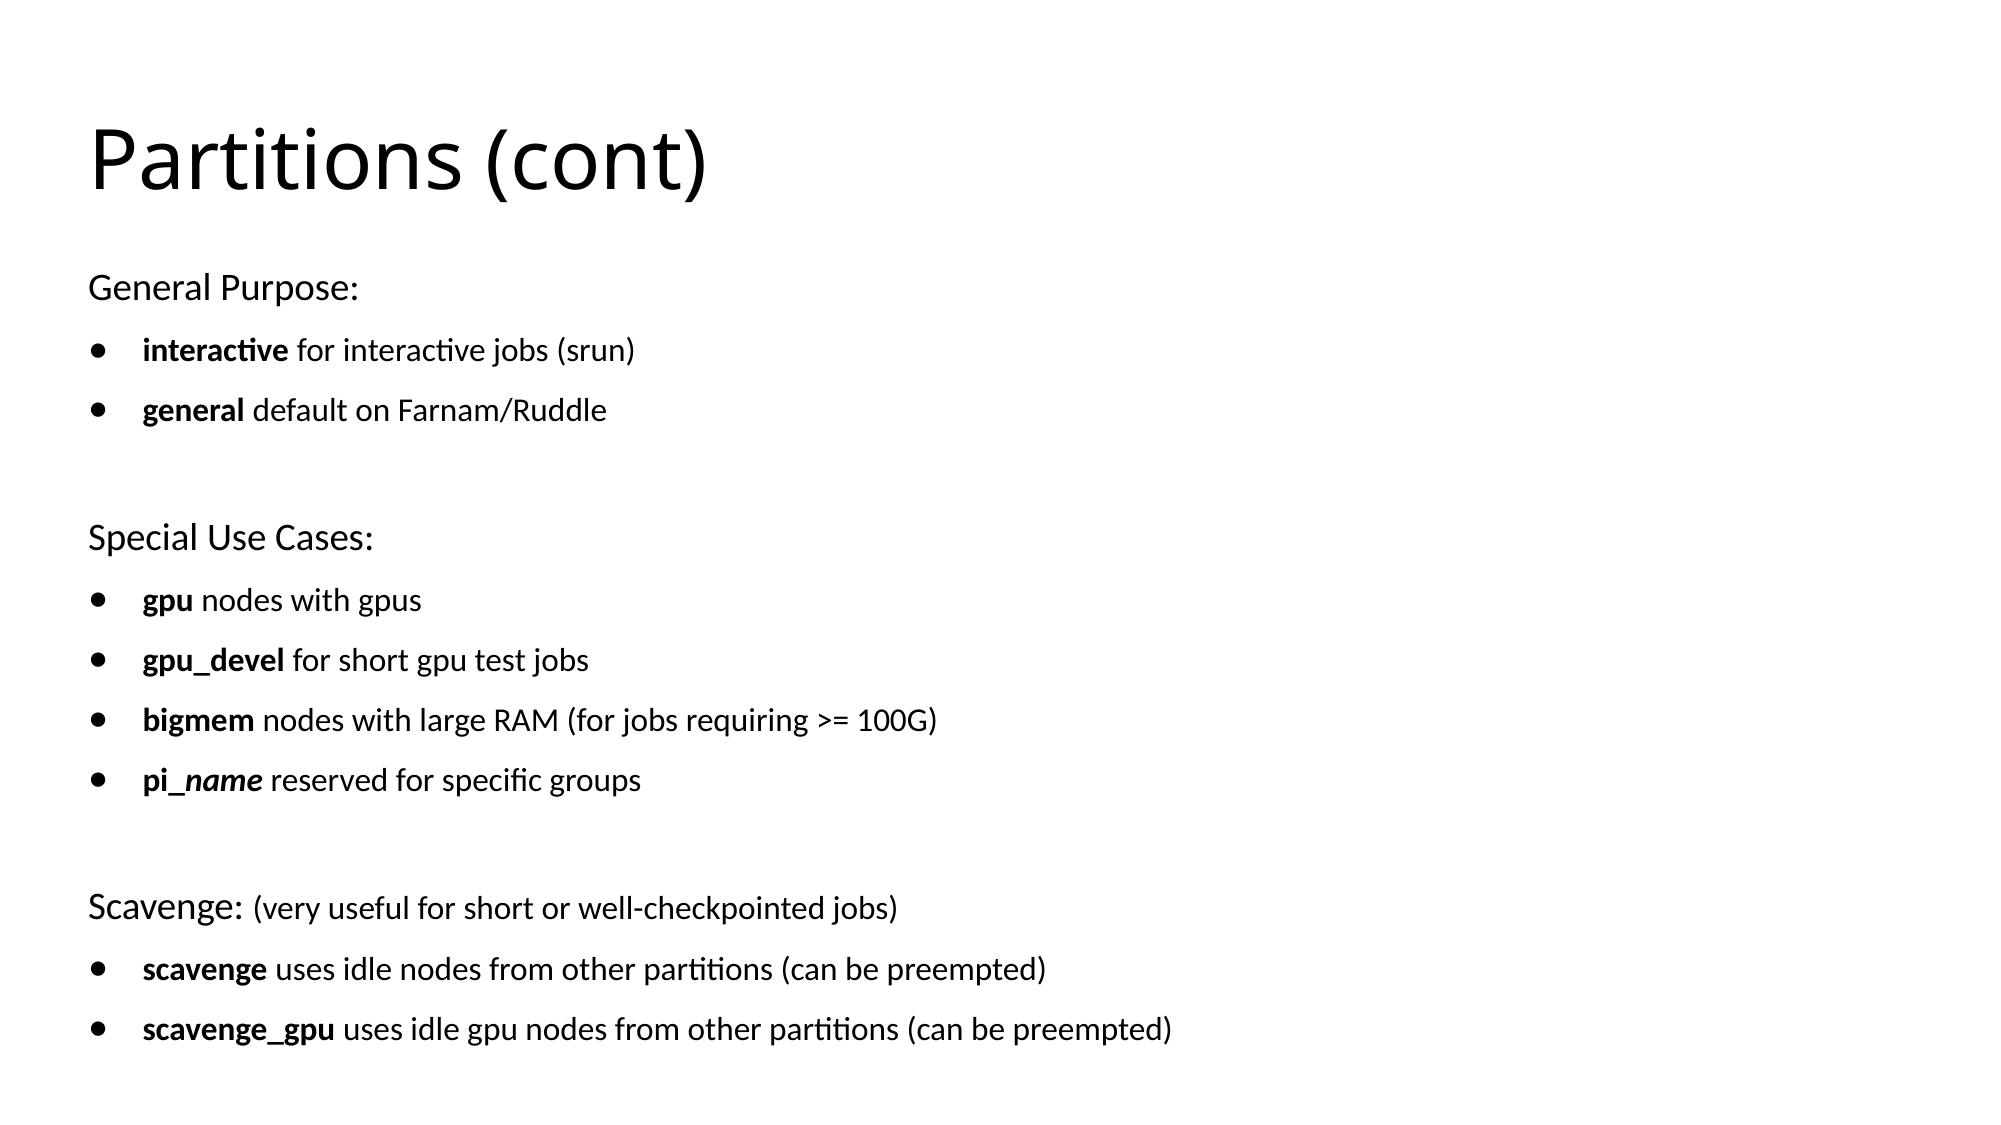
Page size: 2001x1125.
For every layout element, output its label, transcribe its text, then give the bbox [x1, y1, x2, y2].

list General Purpose: interactive for interactive jobs (srun) general default on Farnam/Ruddle Special Use Cases: gpu nodes with gpus gpu_devel for short gpu test jobs bigmem nodes with large RAM (for jobs requiring >= 100G) pi_name reserved for specific groups Scavenge: (very useful for short or well-checkpointed jobs) scavenge uses idle nodes from other partitions (can be preempted) scavenge_gpu uses idle gpu nodes from other partitions (can be preempted) [68, 218, 1932, 966]
title Partitions (cont) [68, 97, 1932, 218]
